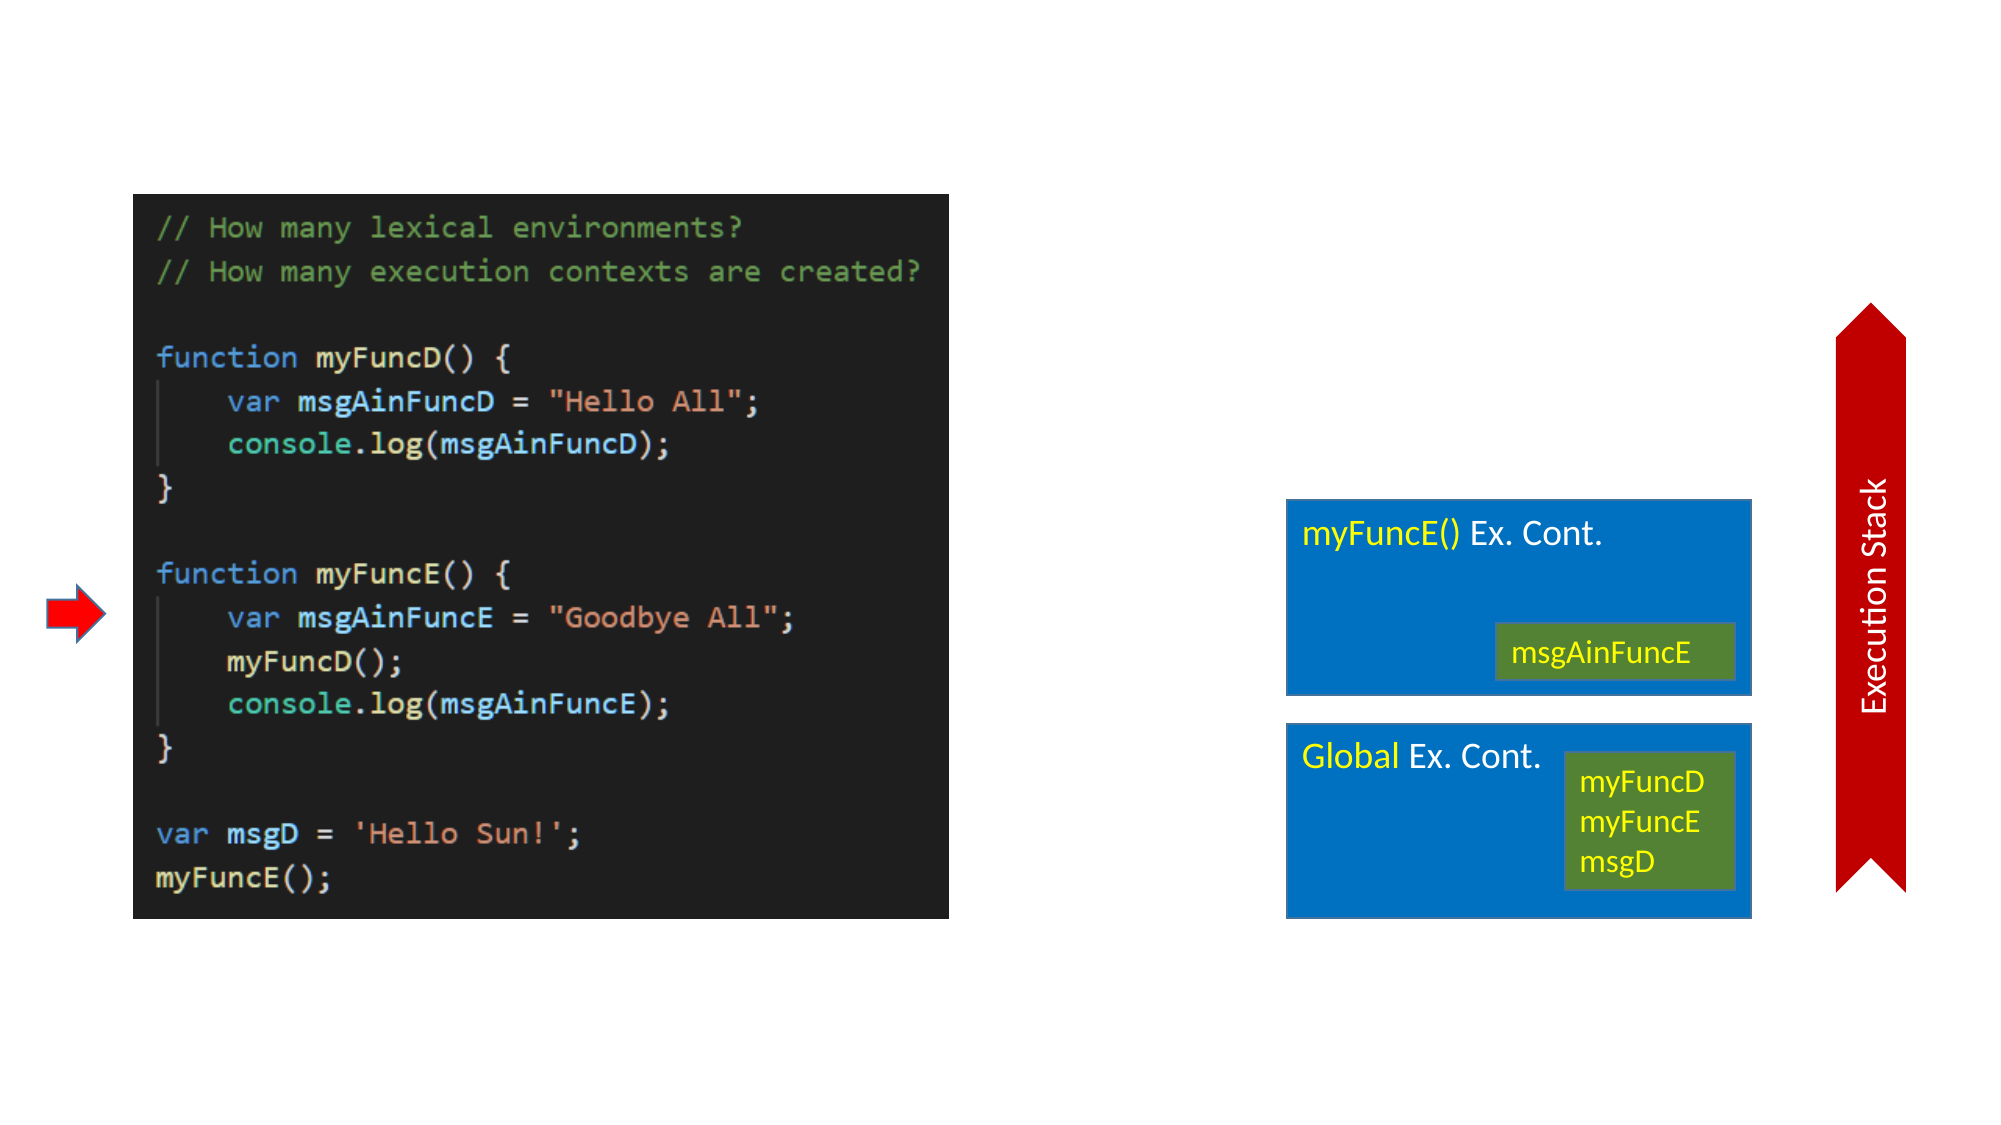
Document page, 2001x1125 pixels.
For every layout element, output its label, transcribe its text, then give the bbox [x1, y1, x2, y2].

text_box myFuncE() Ex. Cont. [1286, 499, 1752, 696]
picture [133, 194, 949, 919]
text_box Execution Stack [1835, 302, 1906, 893]
text_box Global Ex. Cont. [1286, 723, 1752, 919]
text_box [46, 583, 107, 645]
text_box myFuncD myFuncE msgD [1564, 751, 1736, 891]
text_box msgAinFuncE [1495, 622, 1736, 681]
